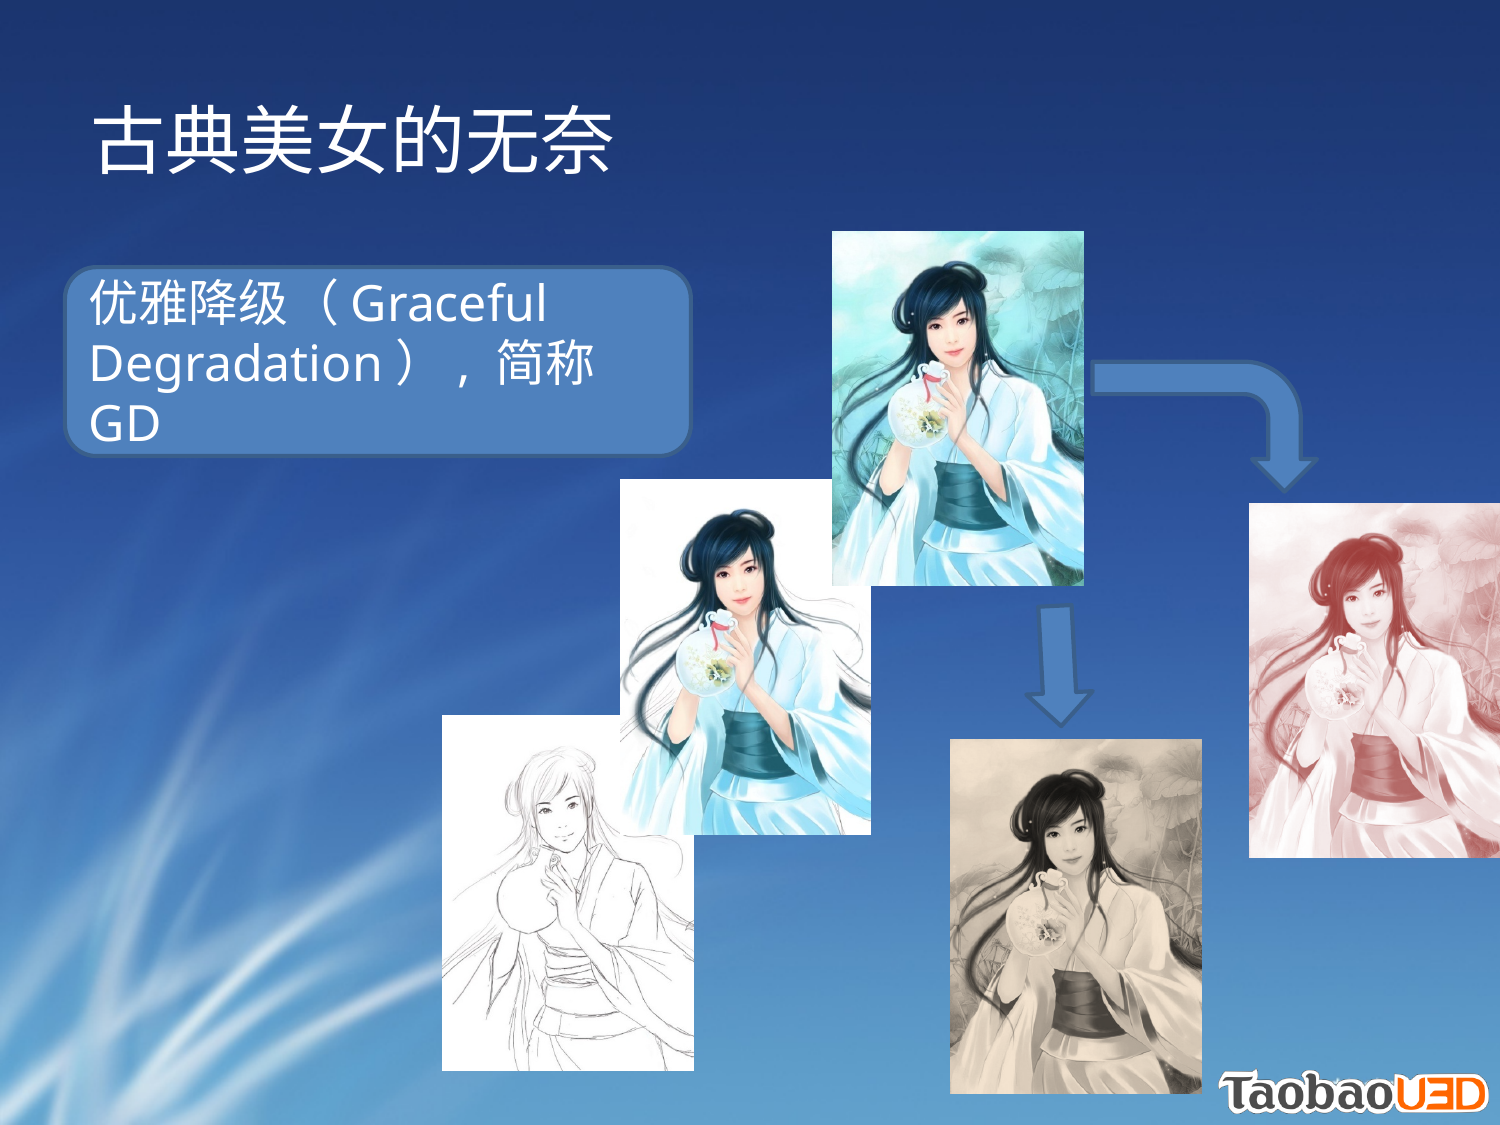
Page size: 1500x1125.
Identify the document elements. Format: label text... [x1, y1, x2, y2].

text_box [1090, 359, 1319, 494]
title 古典美女的无奈 [75, 45, 1425, 233]
picture [0, 0, 1500, 1125]
text_box 优雅降级（Graceful Degradation）, 简称 GD [62, 265, 694, 459]
text_box [1024, 602, 1095, 729]
